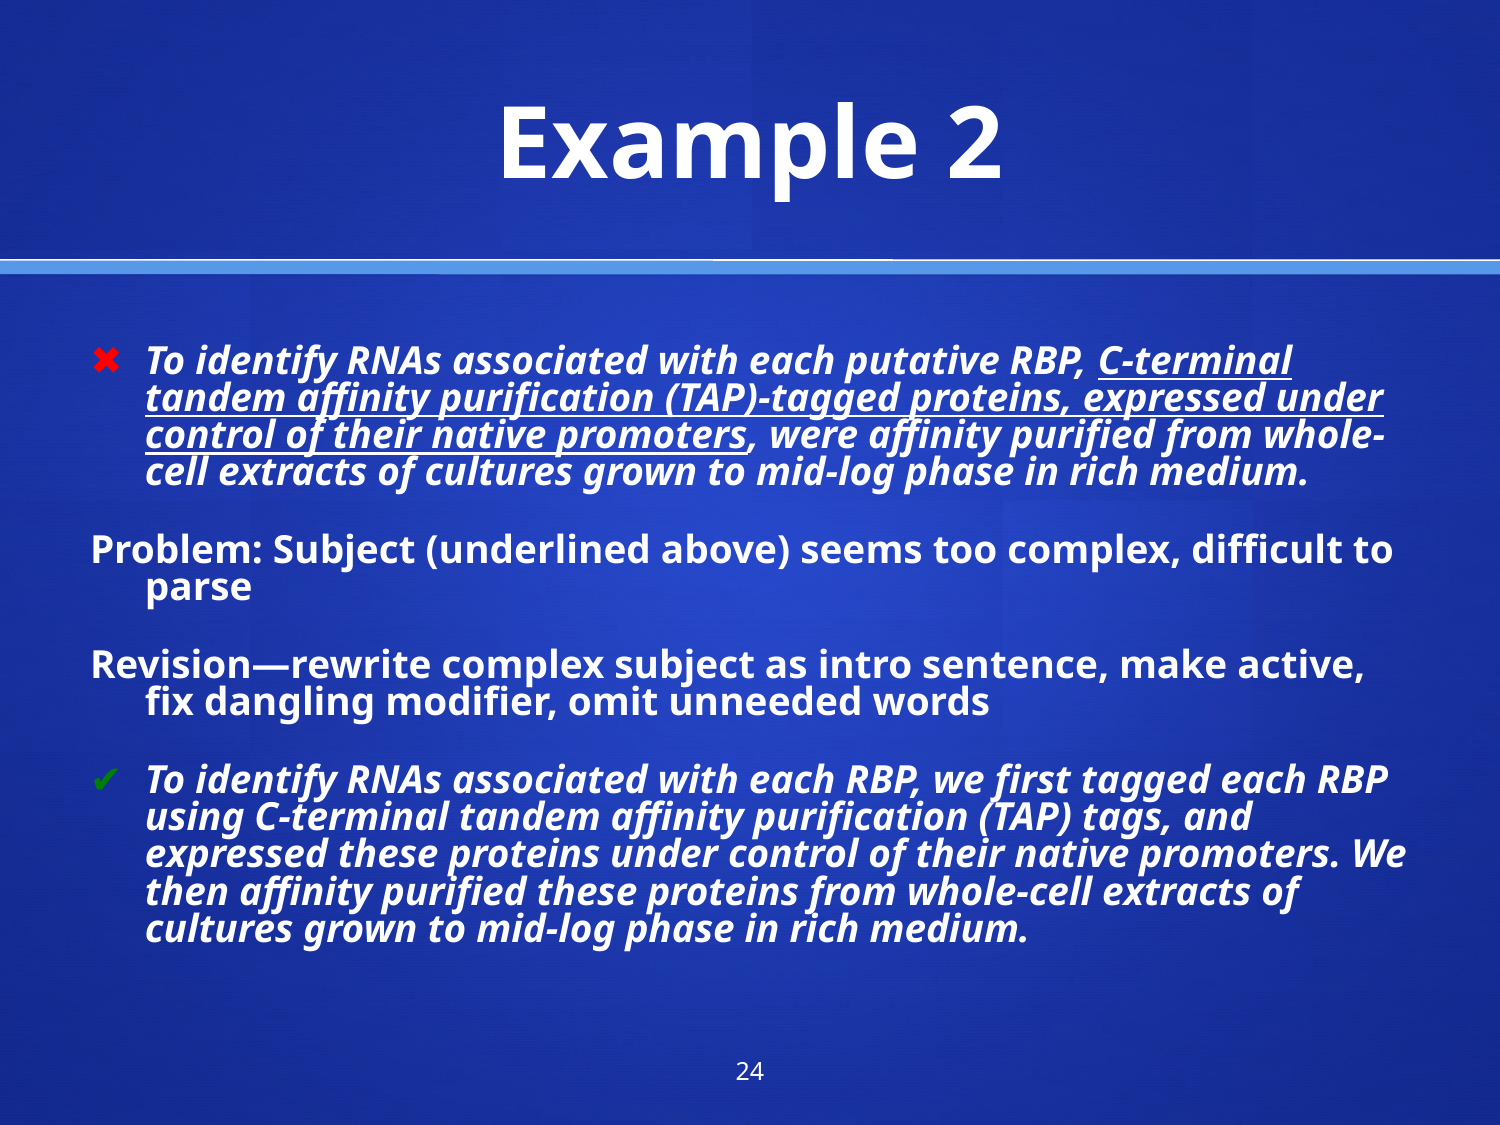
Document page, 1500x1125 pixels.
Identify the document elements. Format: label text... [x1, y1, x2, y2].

picture [0, 275, 1500, 1125]
text_box ‹#› [699, 1042, 800, 1103]
picture [0, 0, 1500, 259]
list ✖ To identify RNAs associated with each putative RBP, C-terminal tandem affinity purification (TAP)-tagged proteins, expressed under control of their native promoters, were affinity purified from whole-cell extracts of cultures grown to mid-log phase in rich medium. Problem: Subject (underlined above) seems too complex, difficult to parse Revision—rewrite complex subject as intro sentence, make active, fix dangling modifier, omit unneeded words ✔ To identify RNAs associated with each RBP, we first tagged each RBP using C-terminal tandem affinity purification (TAP) tags, and expressed these proteins under control of their native promoters. We then affinity purified these proteins from whole-cell extracts of cultures grown to mid-log phase in rich medium. [75, 337, 1425, 988]
title Example 2 [75, 45, 1425, 233]
